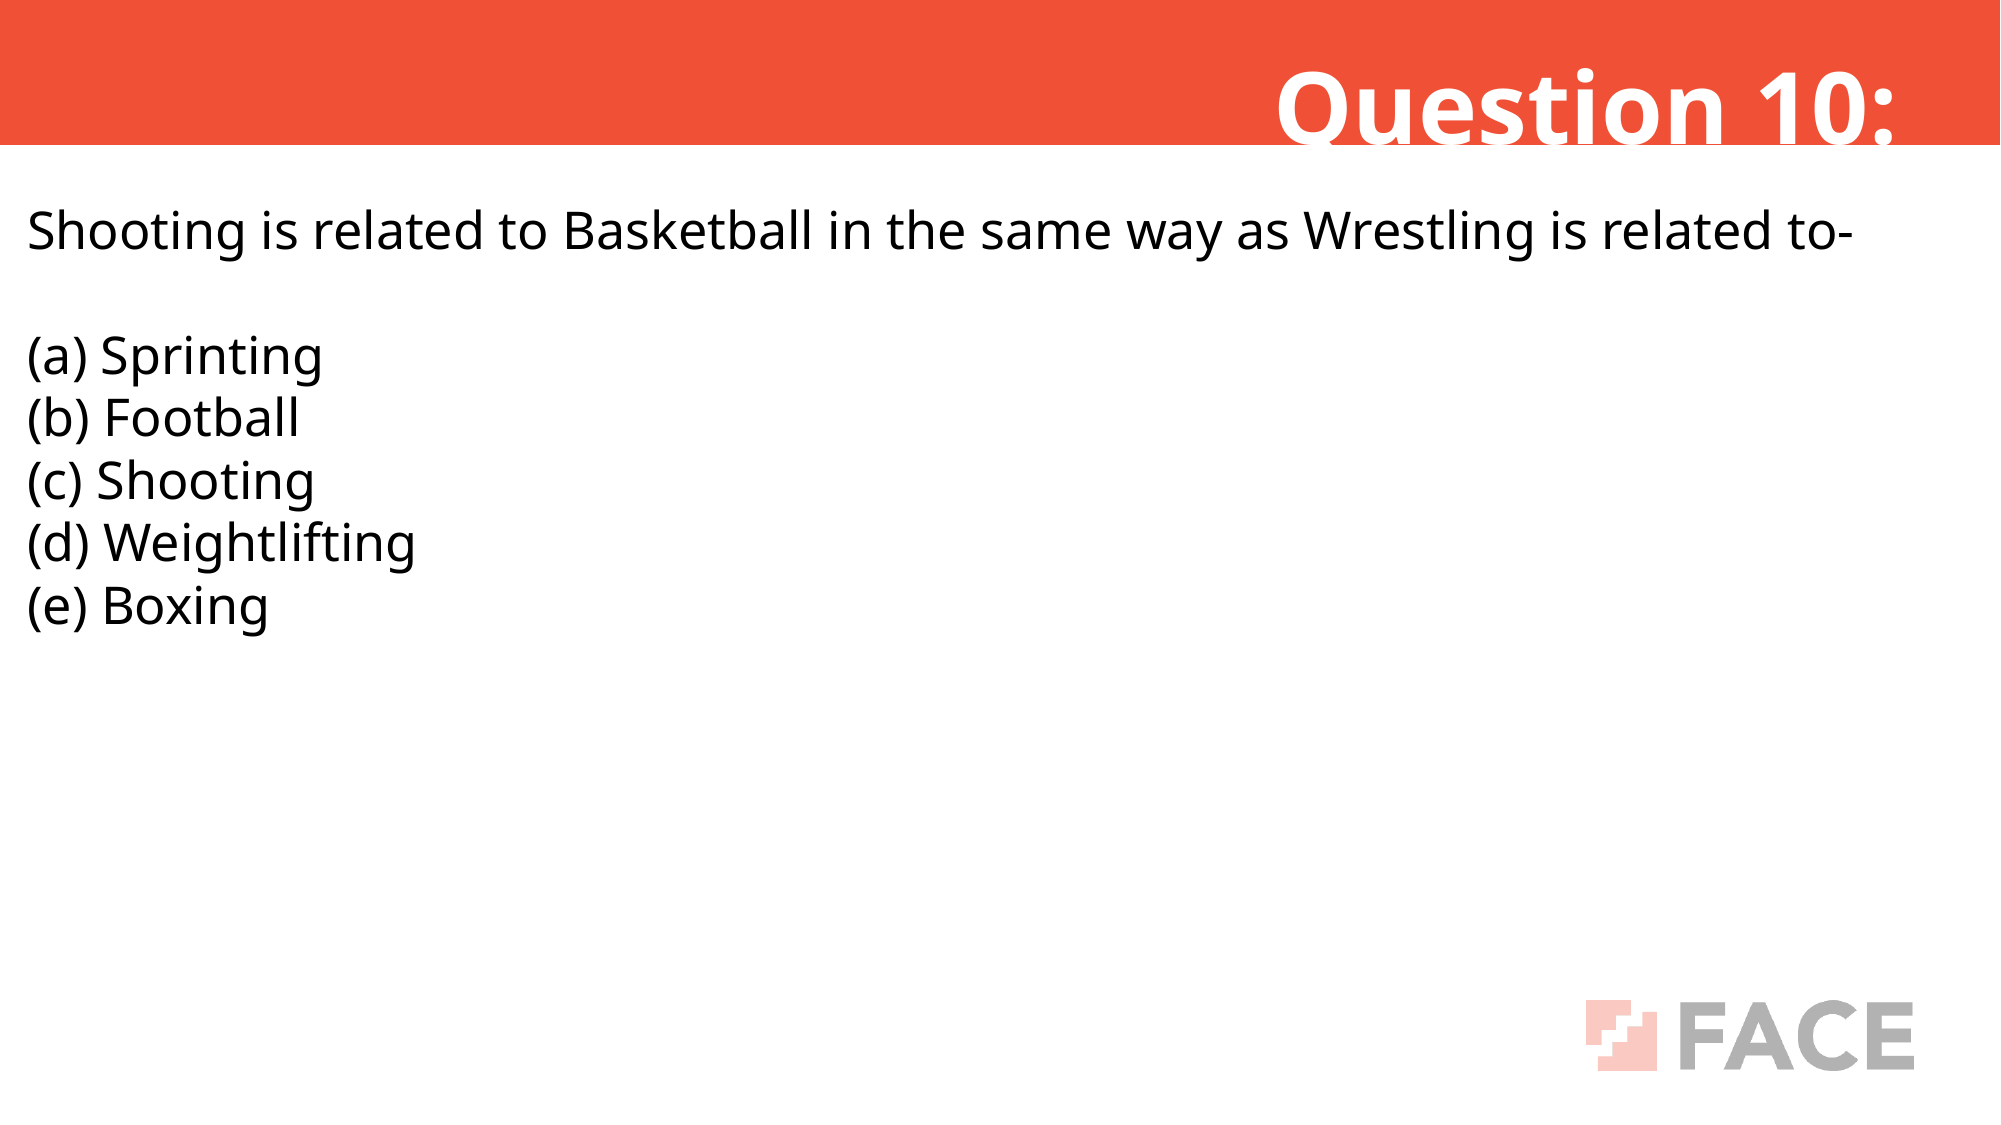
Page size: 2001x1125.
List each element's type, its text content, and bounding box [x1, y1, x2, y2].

text_box [0, 0, 2000, 147]
text_box Shooting is related to Basketball in the same way as Wrestling is related to- (a) Sprinting (b) Football (c) Shooting (d) Weightlifting (e) Boxing [12, 189, 2000, 642]
text_box Question 10: [638, 37, 1914, 173]
picture [1586, 1000, 1914, 1072]
